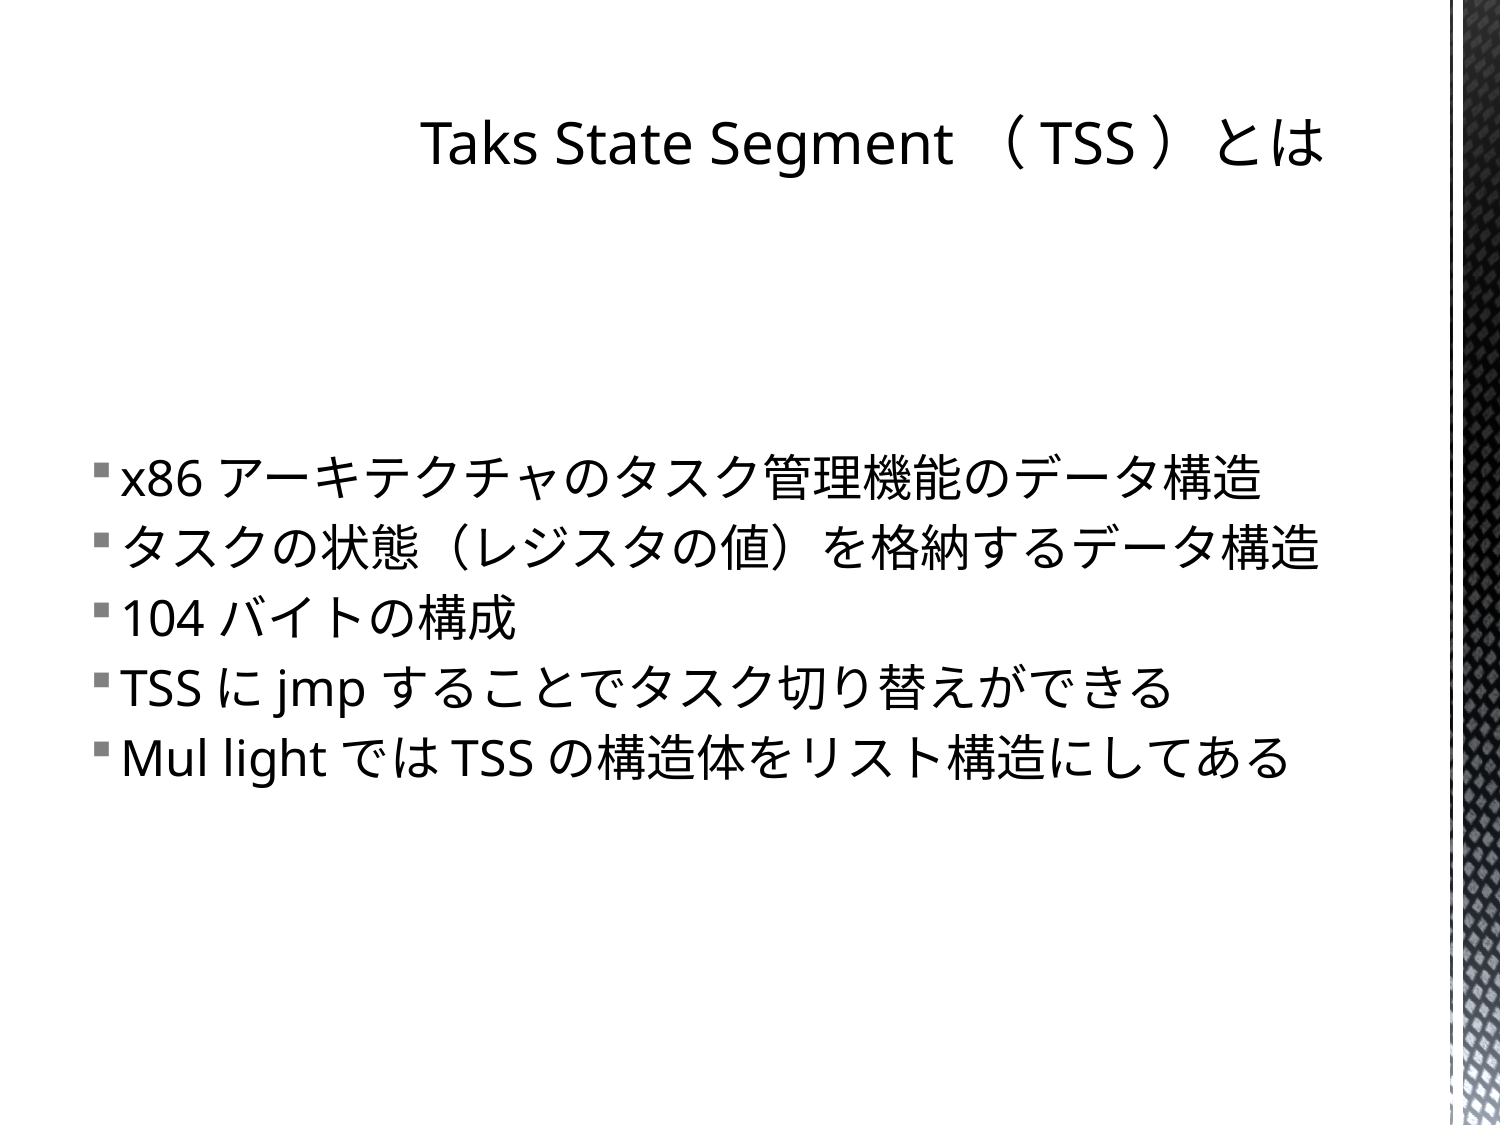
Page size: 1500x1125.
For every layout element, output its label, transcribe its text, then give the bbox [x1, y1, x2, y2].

title Taks State Segment（TSS）とは [88, 75, 1341, 209]
list x86アーキテクチャのタスク管理機能のデータ構造 タスクの状態（レジスタの値）を格納するデータ構造 104バイトの構成 TSSにjmpすることでタスク切り替えができる Mul lightではTSSの構造体をリスト構造にしてある [75, 219, 1341, 1013]
picture [1447, 0, 1500, 1125]
